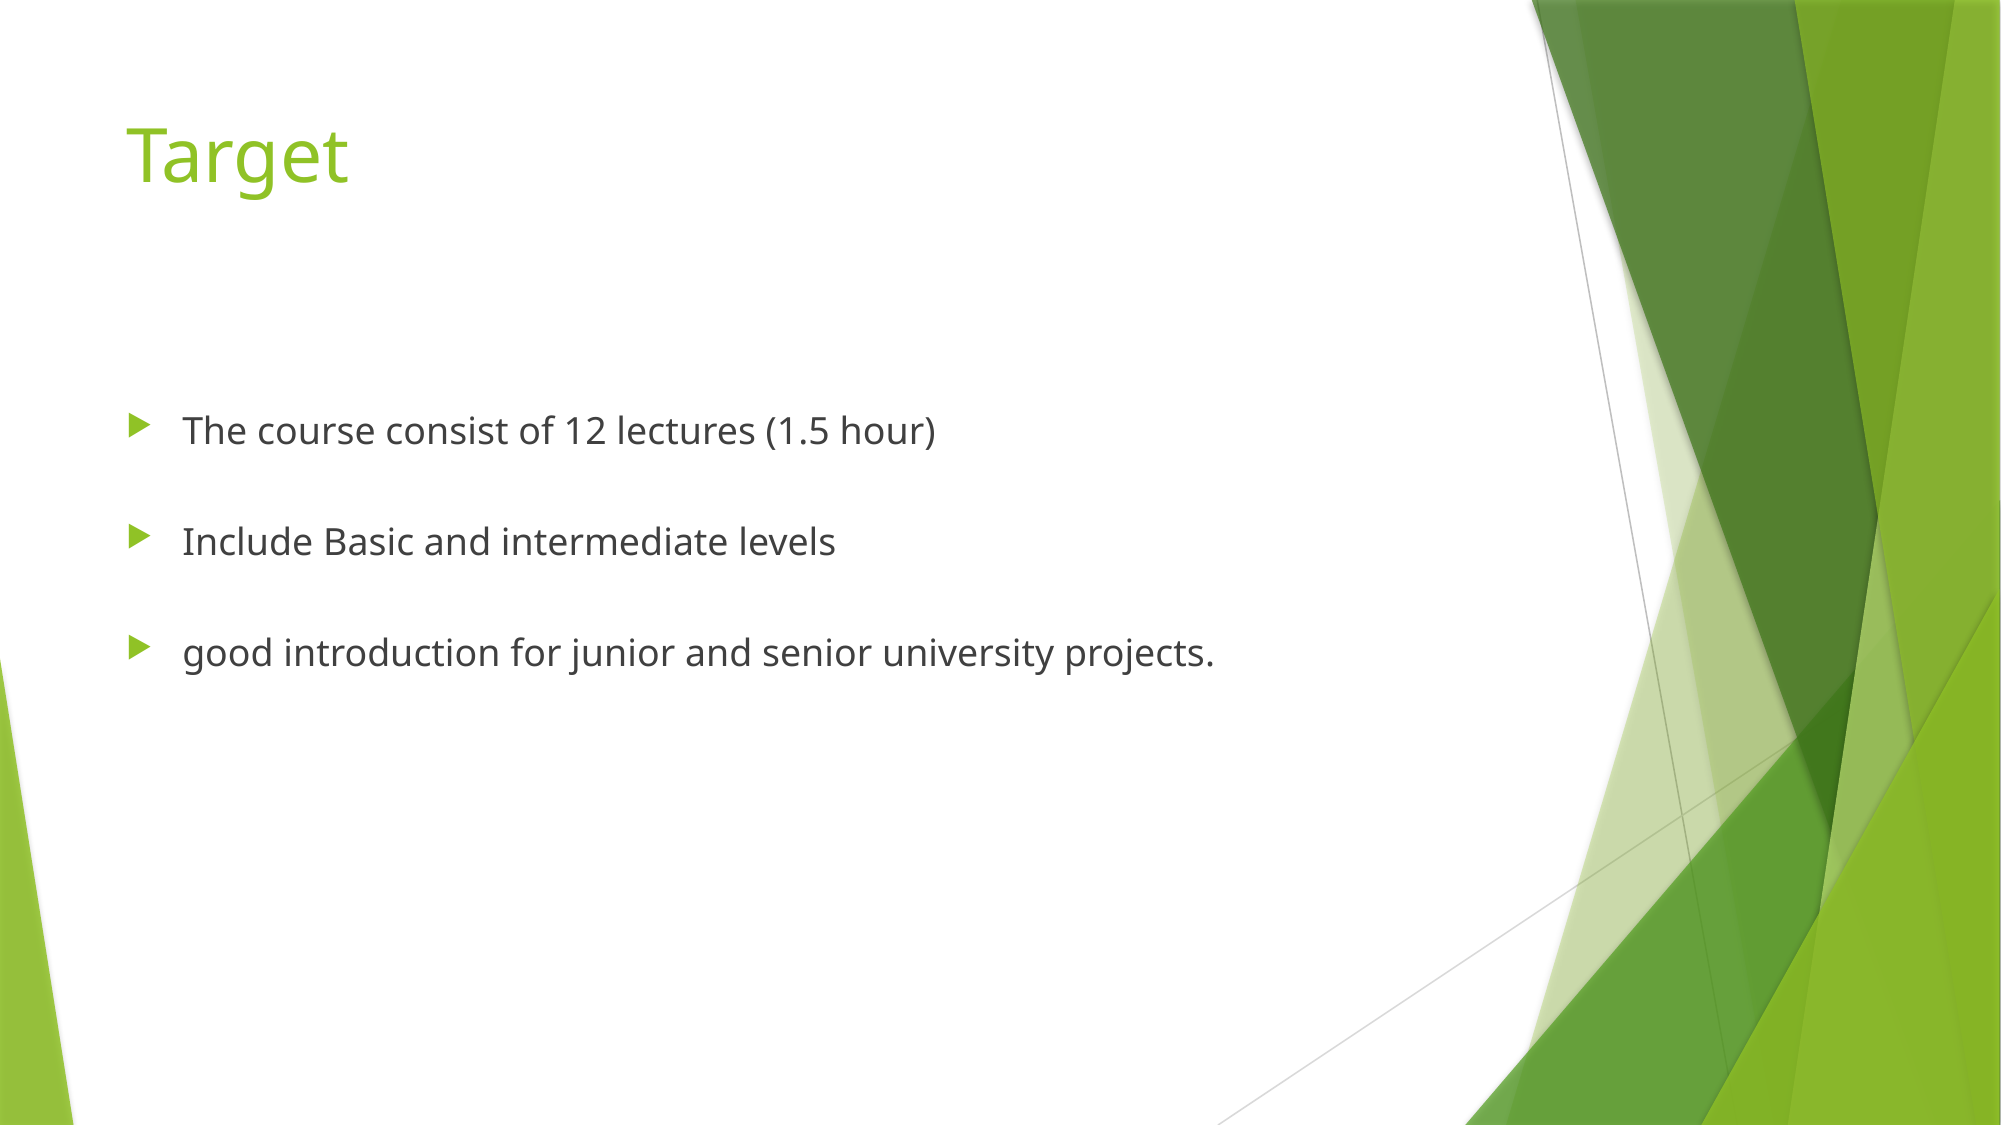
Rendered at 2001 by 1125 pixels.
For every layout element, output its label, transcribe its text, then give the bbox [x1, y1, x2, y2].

title Target [111, 99, 1522, 317]
list The course consist of 12 lectures (1.5 hour) Include Basic and intermediate levels good introduction for junior and senior university projects. [111, 354, 1522, 992]
